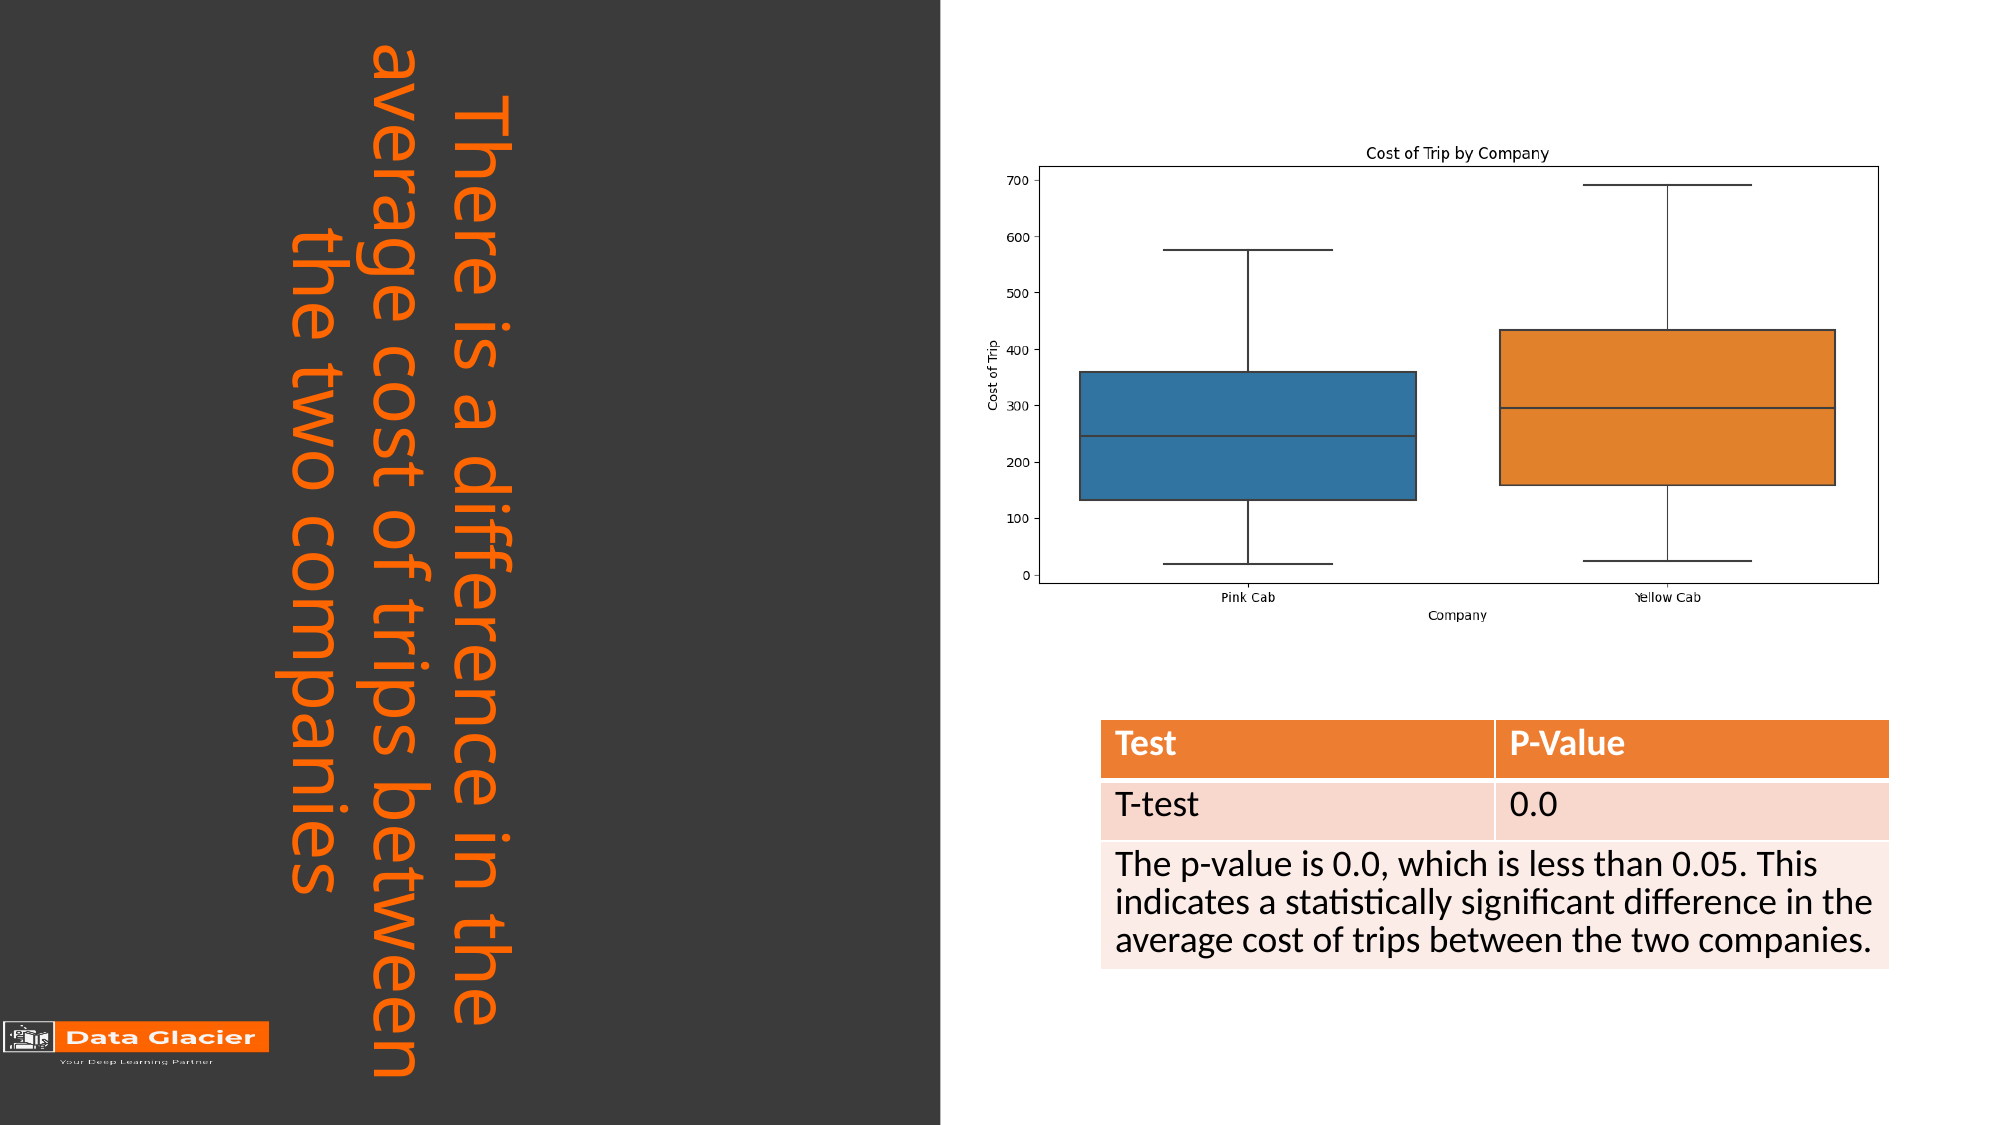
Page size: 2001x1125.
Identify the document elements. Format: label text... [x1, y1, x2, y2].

table_cell T-test [1101, 783, 1494, 840]
title There is a difference in the average cost of trips between the two companies [0, 0, 940, 1125]
picture [959, 135, 1953, 631]
table_cell 0.0 [1496, 783, 1889, 840]
picture [0, 961, 272, 1125]
table_header P-Value [1496, 720, 1889, 778]
table_cell The p-value is 0.0, which is less than 0.05. This indicates a statistically significant difference in the average cost of trips between the two companies. [1101, 842, 1889, 969]
subtitle [940, 0, 2000, 1125]
table_header Test [1101, 720, 1494, 778]
